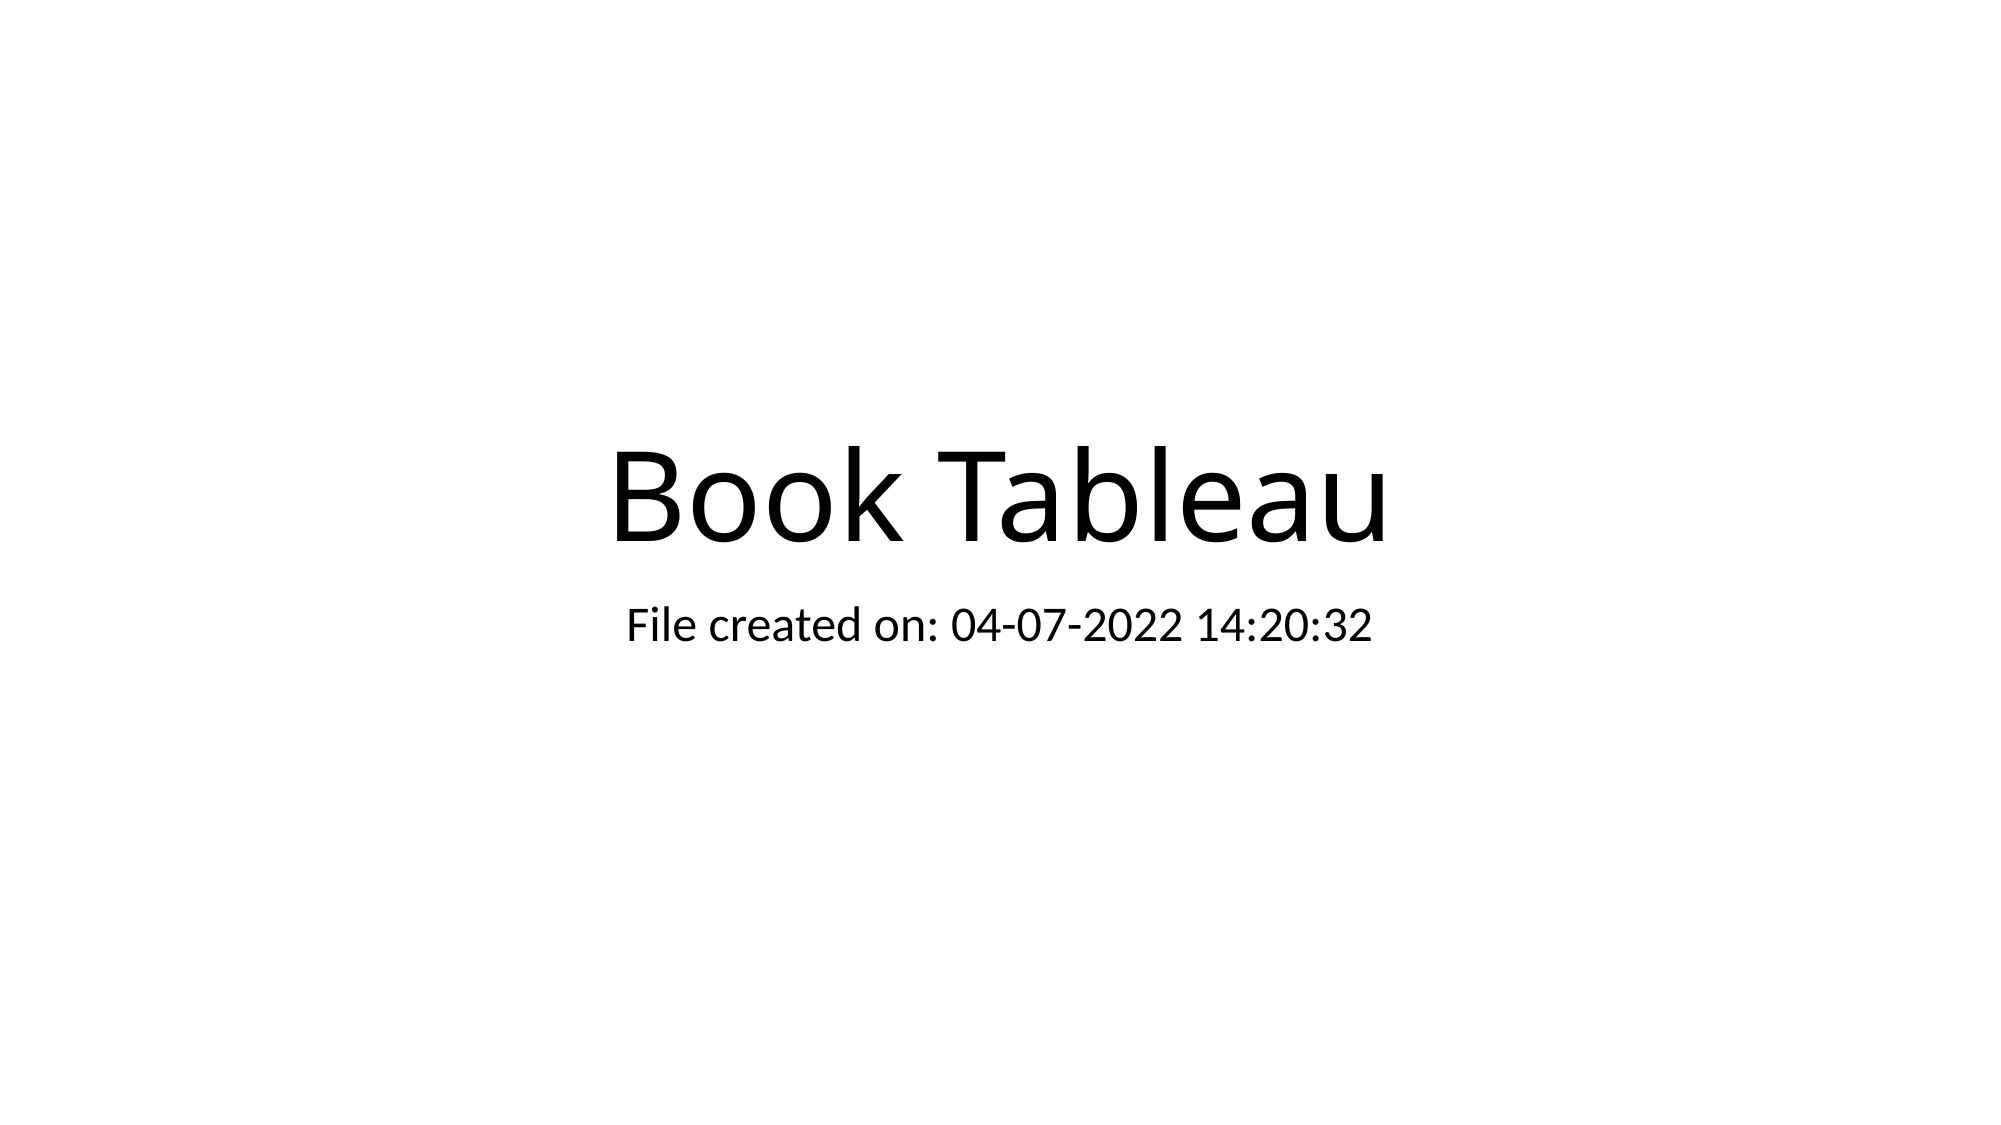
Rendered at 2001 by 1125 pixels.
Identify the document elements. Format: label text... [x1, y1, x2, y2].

subtitle File created on: 04-07-2022 14:20:32 [249, 590, 1750, 863]
title Book Tableau [249, 184, 1750, 576]
